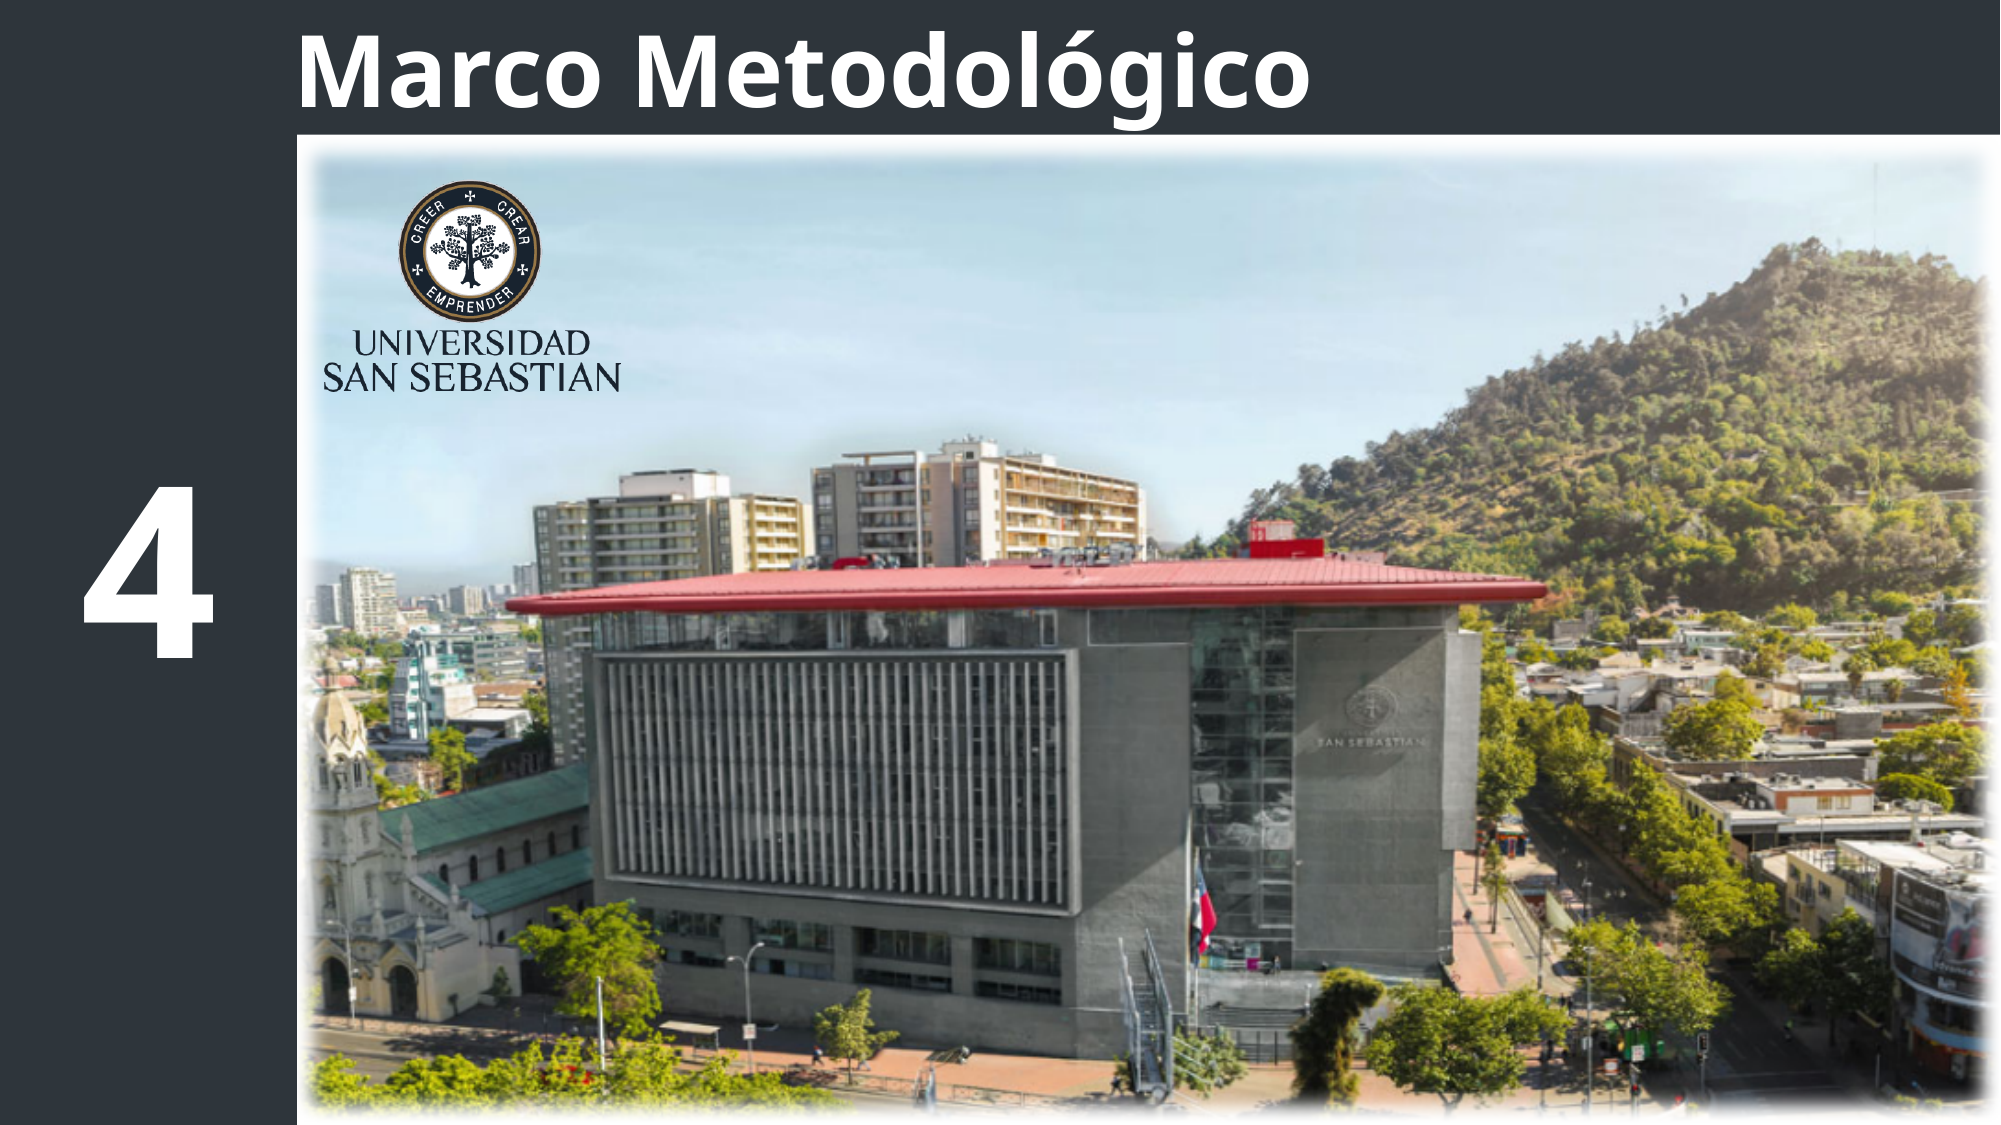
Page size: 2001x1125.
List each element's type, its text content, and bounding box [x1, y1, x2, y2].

text_box 4 [0, 0, 298, 1125]
text_box Marco Metodológico [298, 0, 2000, 135]
picture [296, 137, 2000, 1125]
